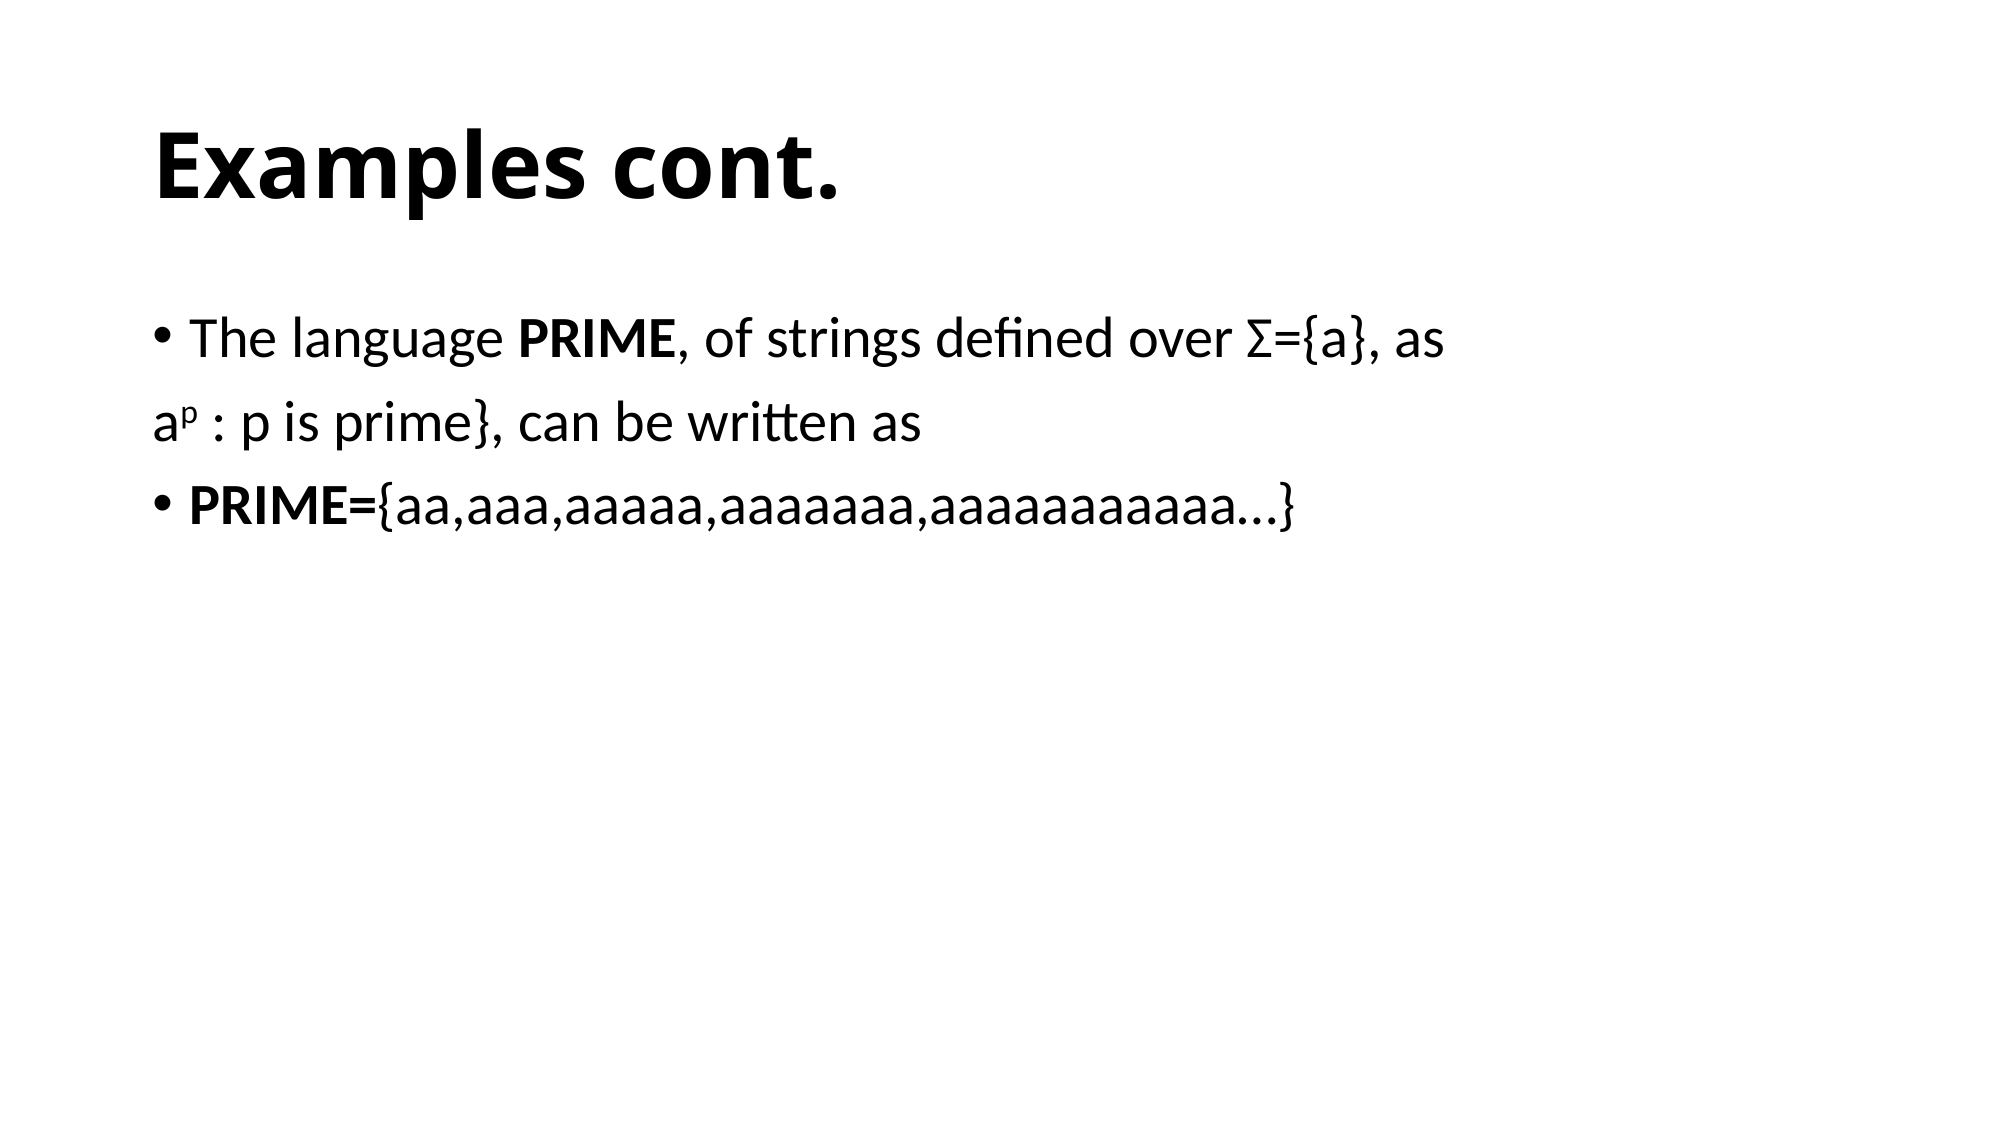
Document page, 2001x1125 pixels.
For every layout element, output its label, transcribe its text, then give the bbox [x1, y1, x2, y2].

list The language PRIME, of strings defined over Σ={a}, as ap : p is prime}, can be written as PRIME={aa,aaa,aaaaa,aaaaaaa,aaaaaaaaaaa…} [137, 299, 1863, 1014]
title Examples cont. [137, 59, 1863, 278]
